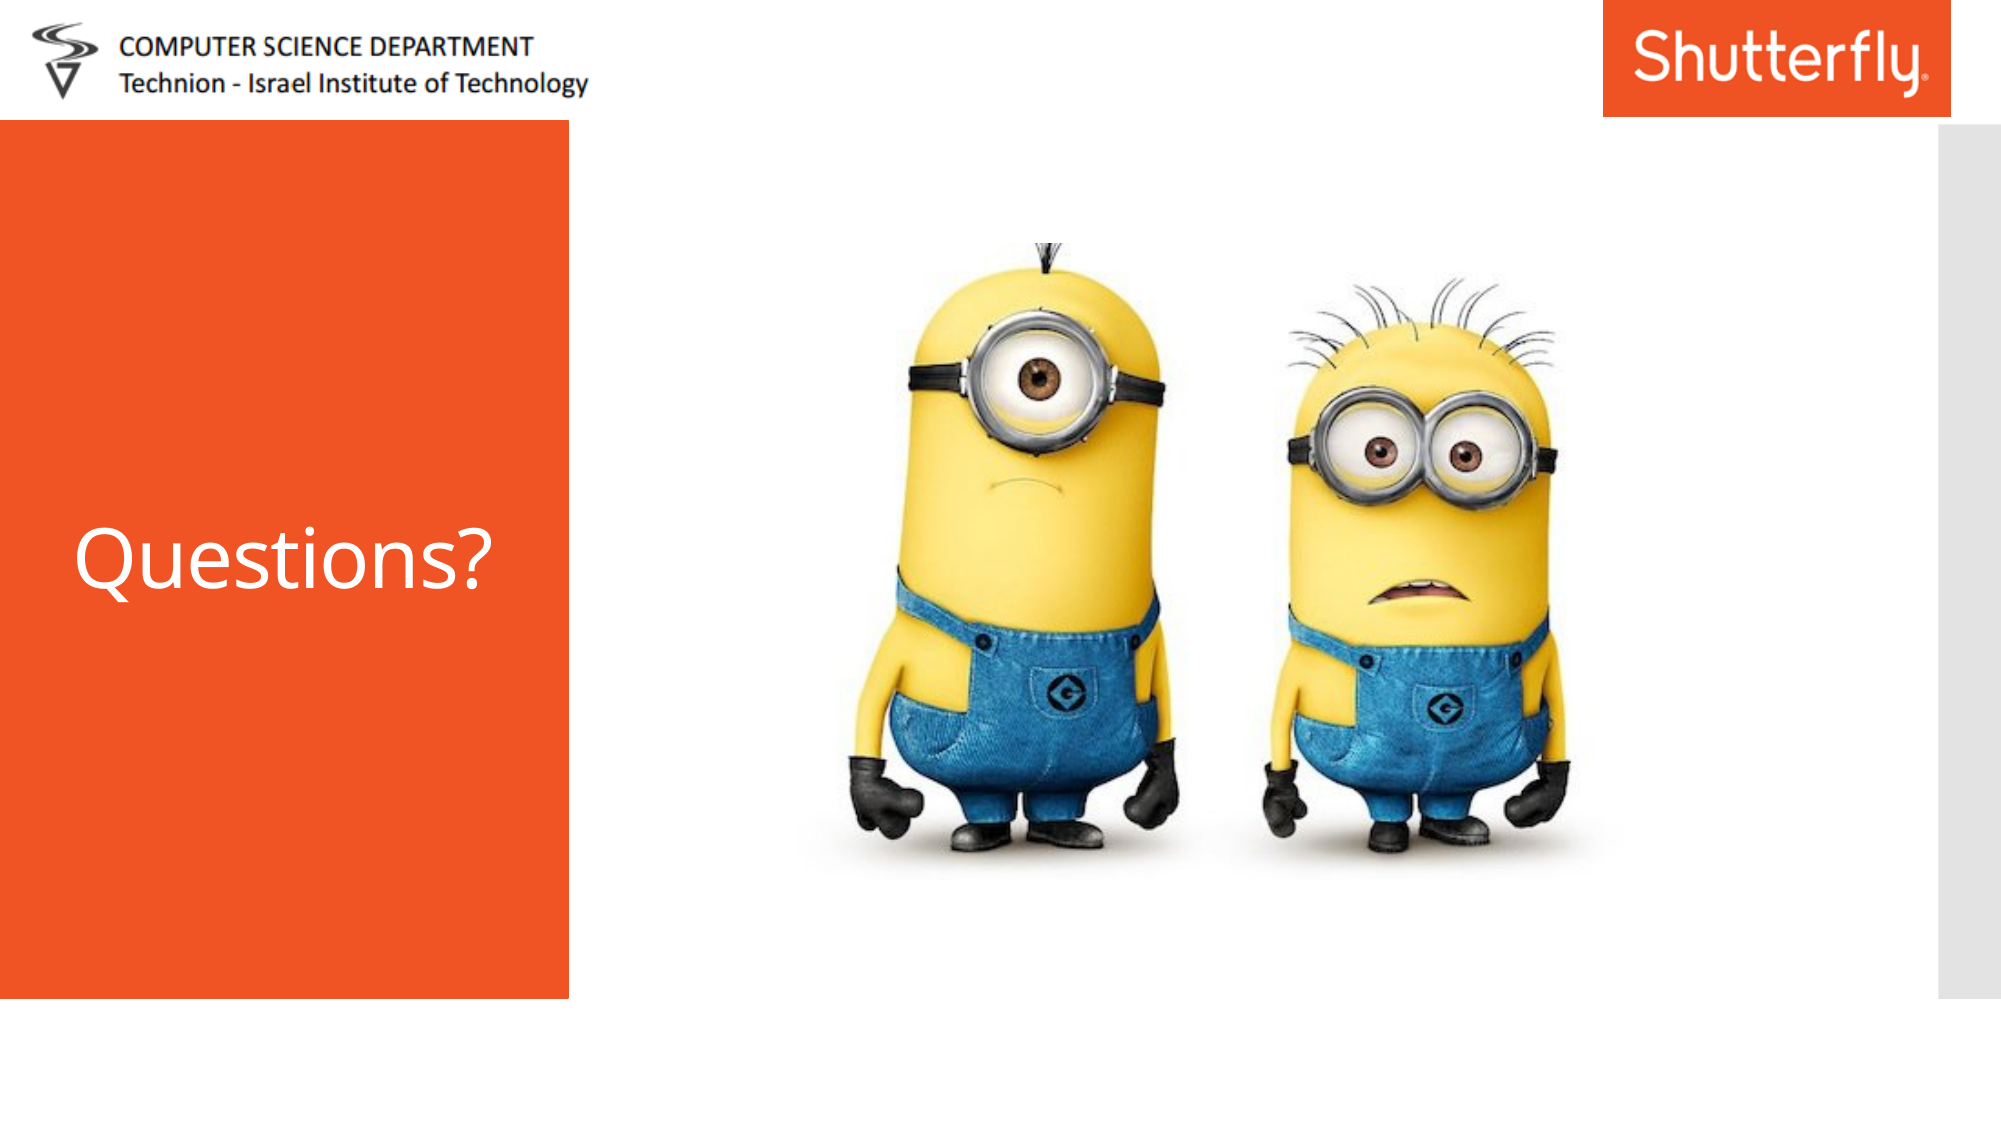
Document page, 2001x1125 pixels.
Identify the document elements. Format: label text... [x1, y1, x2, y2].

picture [0, 0, 625, 118]
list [634, 243, 1835, 881]
picture [1603, 0, 1951, 117]
title Questions? [41, 184, 525, 940]
